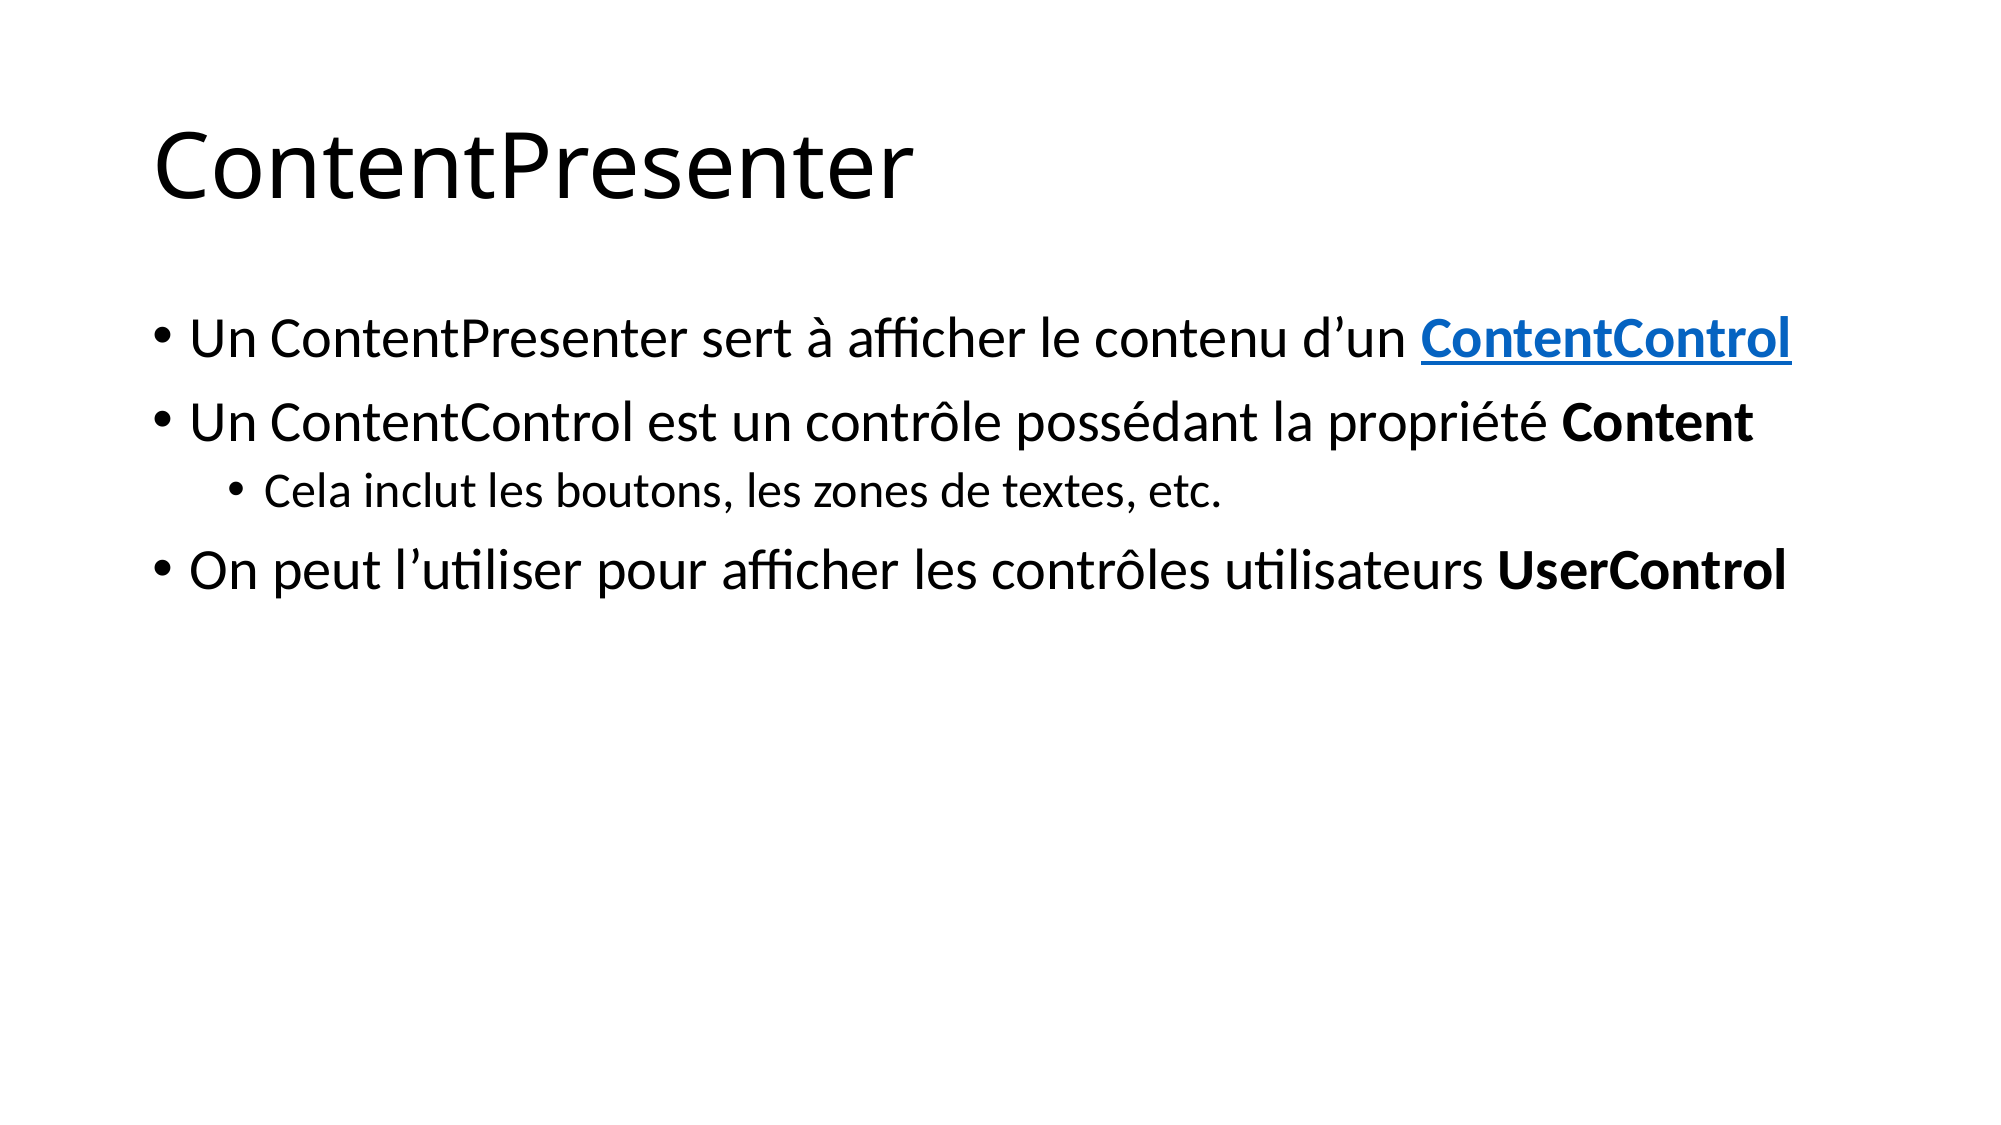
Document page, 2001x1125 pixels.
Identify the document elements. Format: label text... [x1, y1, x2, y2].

title ContentPresenter [137, 59, 1863, 278]
list Un ContentPresenter sert à afficher le contenu d’un ContentControl Un ContentControl est un contrôle possédant la propriété Content Cela inclut les boutons, les zones de textes, etc. On peut l’utiliser pour afficher les contrôles utilisateurs UserControl [137, 299, 1863, 1014]
